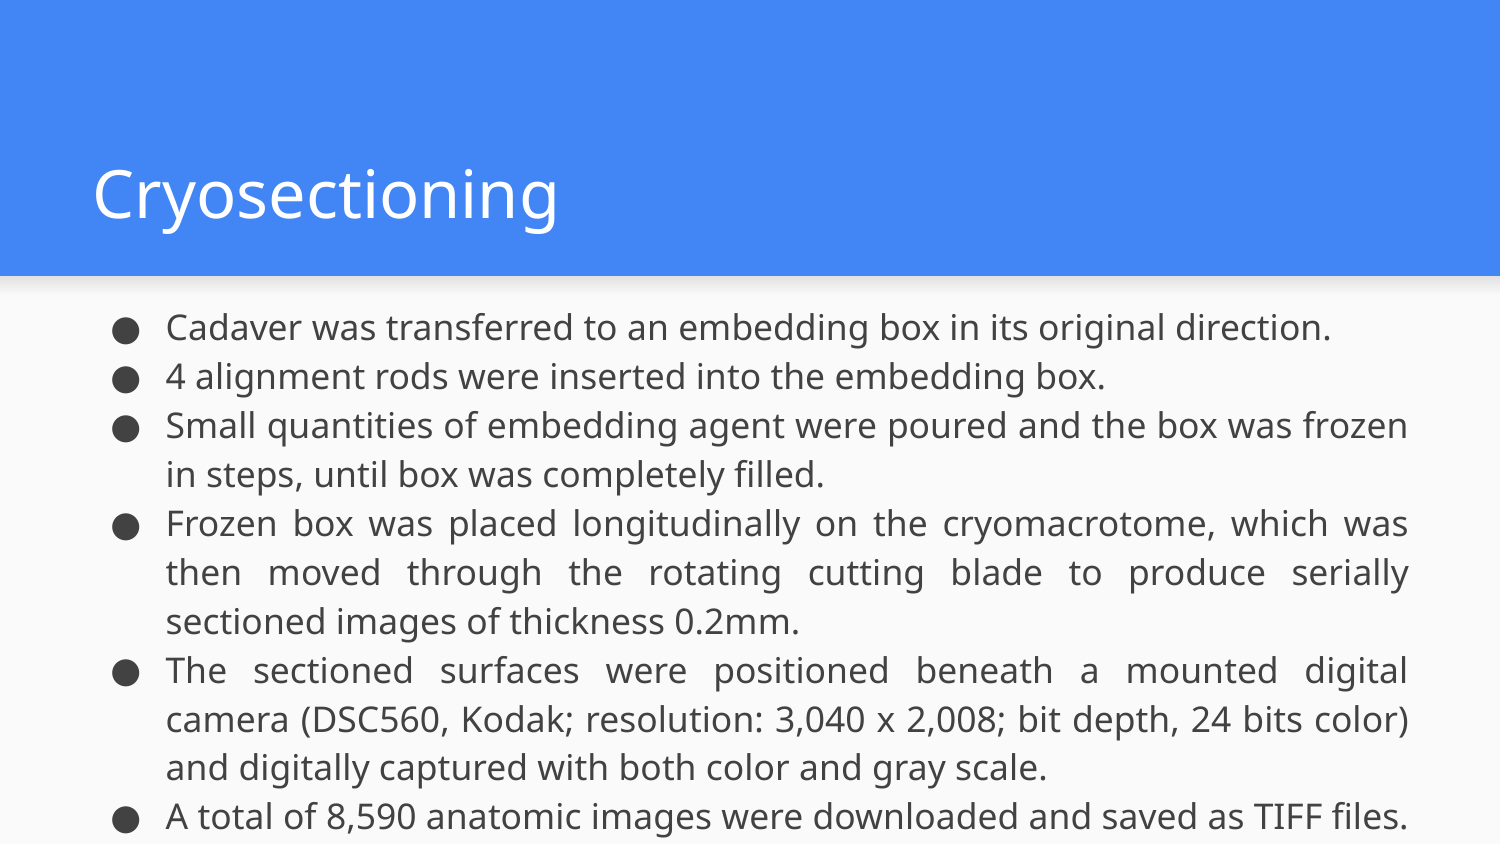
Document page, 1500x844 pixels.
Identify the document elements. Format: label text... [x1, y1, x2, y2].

list Cadaver was transferred to an embedding box in its original direction. 4 alignment rods were inserted into the embedding box. Small quantities of embedding agent were poured and the box was frozen in steps, until box was completely filled. Frozen box was placed longitudinally on the cryomacrotome, which was then moved through the rotating cutting blade to produce serially sectioned images of thickness 0.2mm. The sectioned surfaces were positioned beneath a mounted digital camera (DSC560, Kodak; resolution: 3,040 x 2,008; bit depth, 24 bits color) and digitally captured with both color and gray scale. A total of 8,590 anatomic images were downloaded and saved as TIFF files. [75, 283, 1425, 828]
title Cryosectioning [77, 121, 1427, 248]
